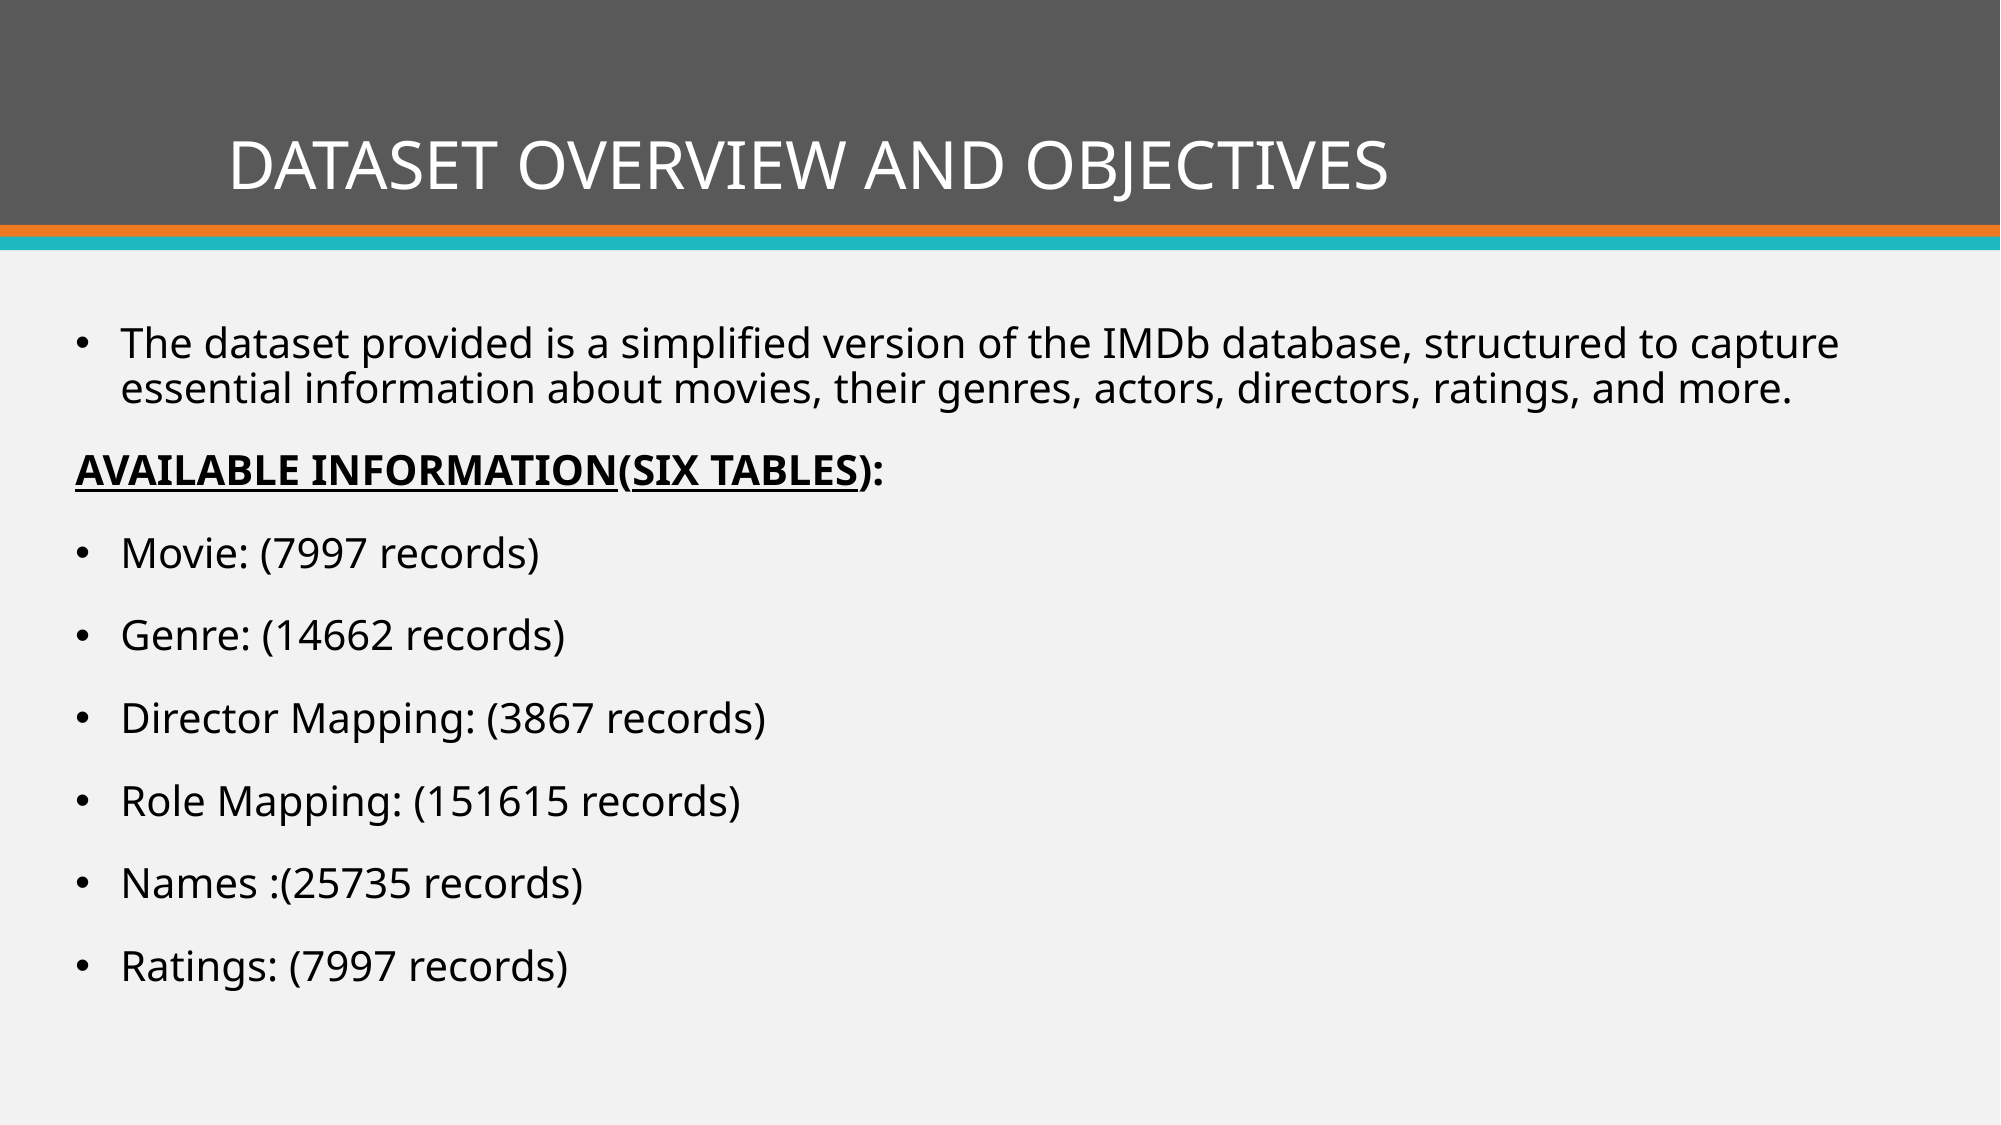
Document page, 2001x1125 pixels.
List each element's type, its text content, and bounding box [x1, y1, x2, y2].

title DATASET OVERVIEW AND OBJECTIVES [212, 41, 1788, 212]
list The dataset provided is a simplified version of the IMDb database, structured to capture essential information about movies, their genres, actors, directors, ratings, and more. AVAILABLE INFORMATION(SIX TABLES): Movie: (7997 records) Genre: (14662 records) Director Mapping: (3867 records) Role Mapping: (151615 records) Names :(25735 records) Ratings: (7997 records) [60, 314, 1963, 1084]
